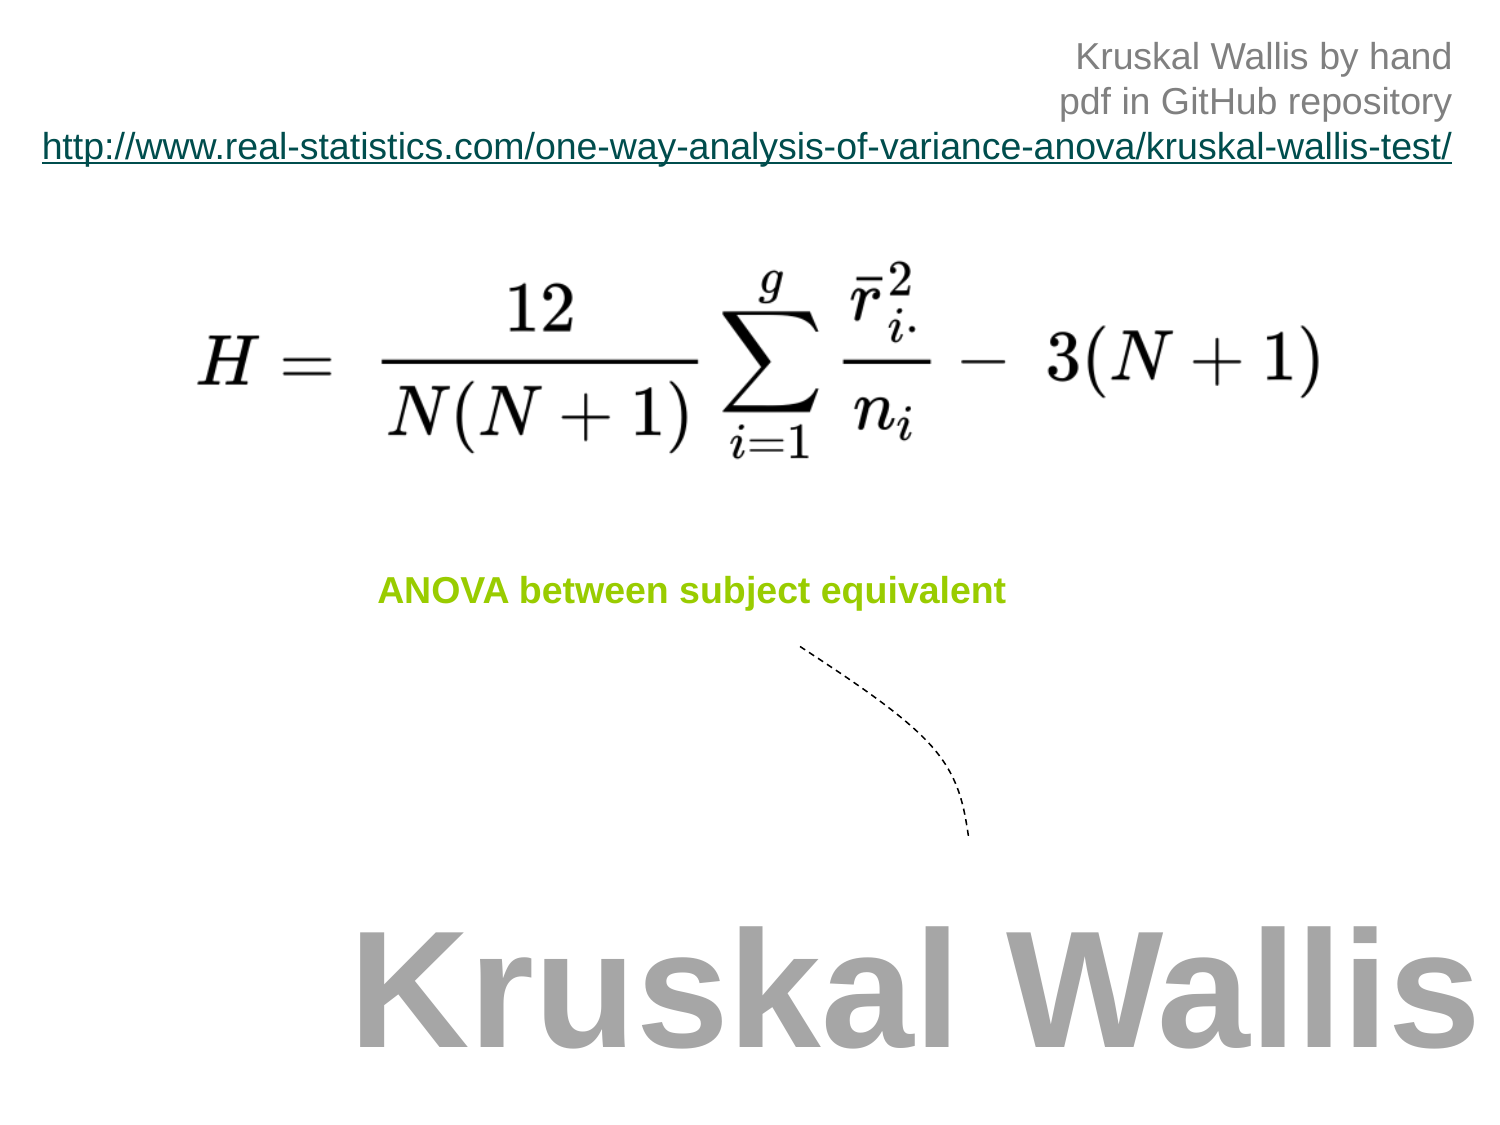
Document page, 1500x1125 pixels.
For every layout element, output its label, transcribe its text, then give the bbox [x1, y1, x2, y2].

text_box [165, 257, 1326, 475]
text_box Kruskal Wallis by hand pdf in GitHub repository http://www.real-statistics.com/one-way-analysis-of-variance-anova/kruskal-wallis-test/ [0, 24, 1468, 220]
text_box [800, 646, 969, 837]
title Kruskal Wallis [0, 950, 1498, 1088]
text_box ANOVA between subject equivalent [362, 558, 1075, 618]
